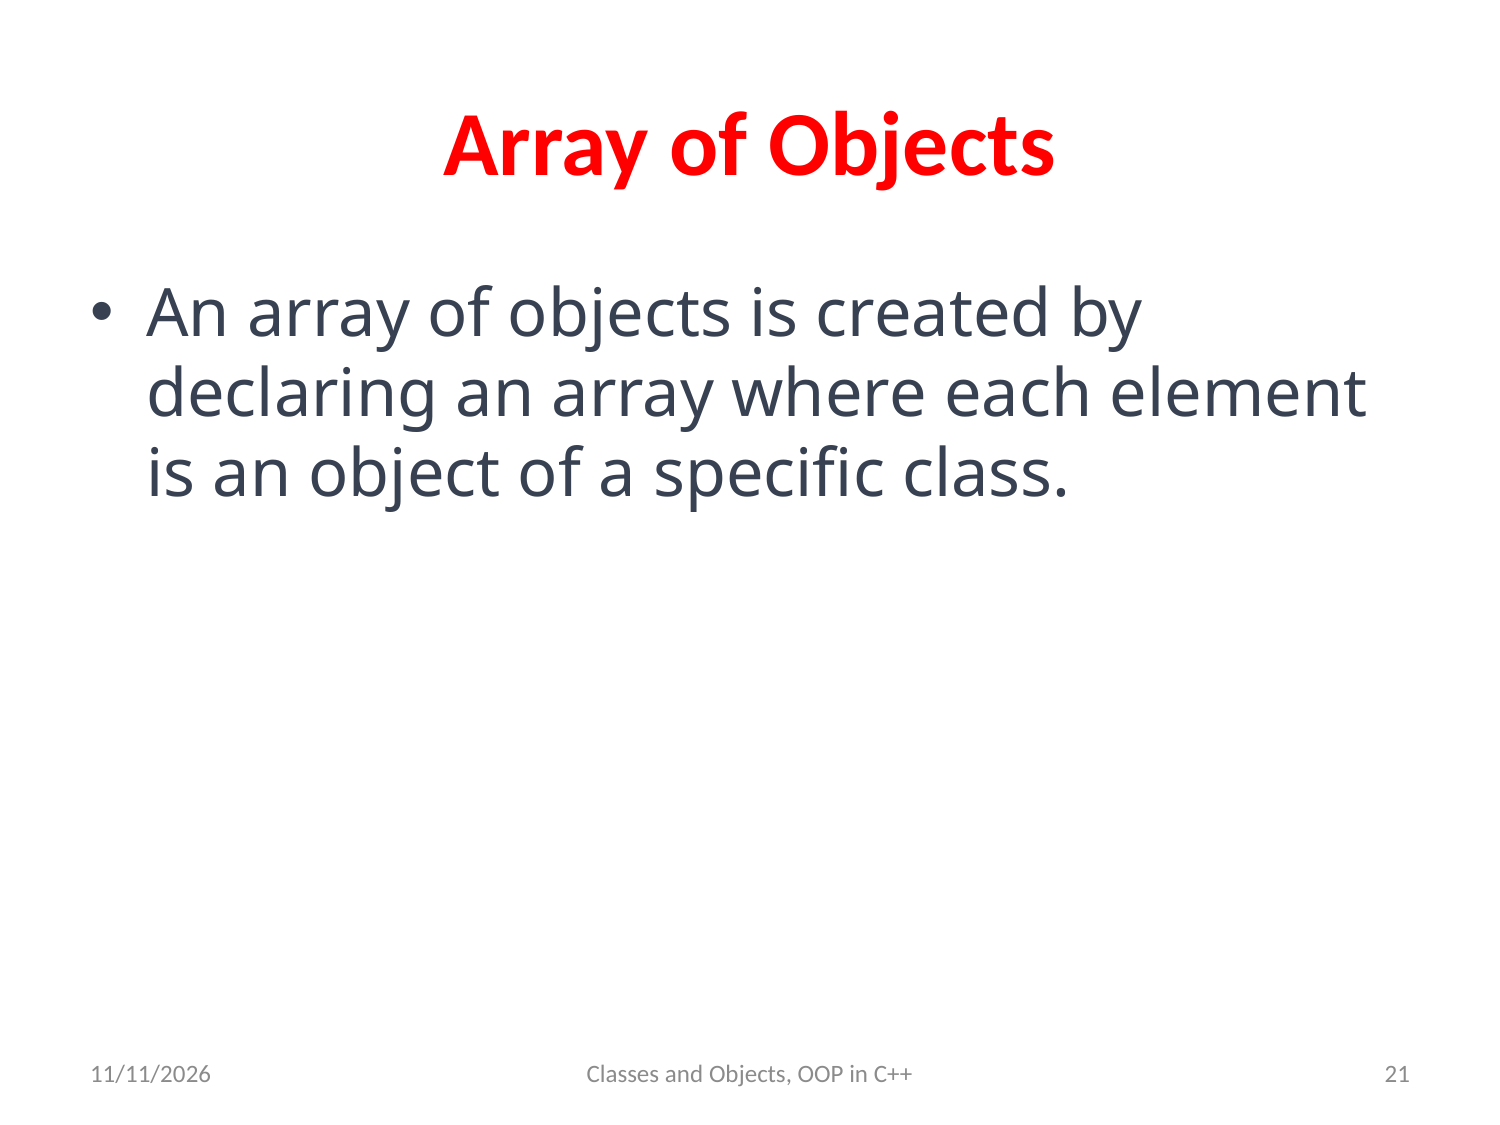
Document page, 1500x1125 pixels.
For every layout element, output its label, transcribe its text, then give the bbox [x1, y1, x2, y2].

slide_number 21 [1074, 1042, 1425, 1103]
title Array of Objects [75, 45, 1425, 233]
list An array of objects is created by declaring an array where each element is an object of a specific class. [75, 262, 1425, 1005]
footer Classes and Objects, OOP in C++ [512, 1042, 988, 1103]
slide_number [75, 1042, 425, 1103]
